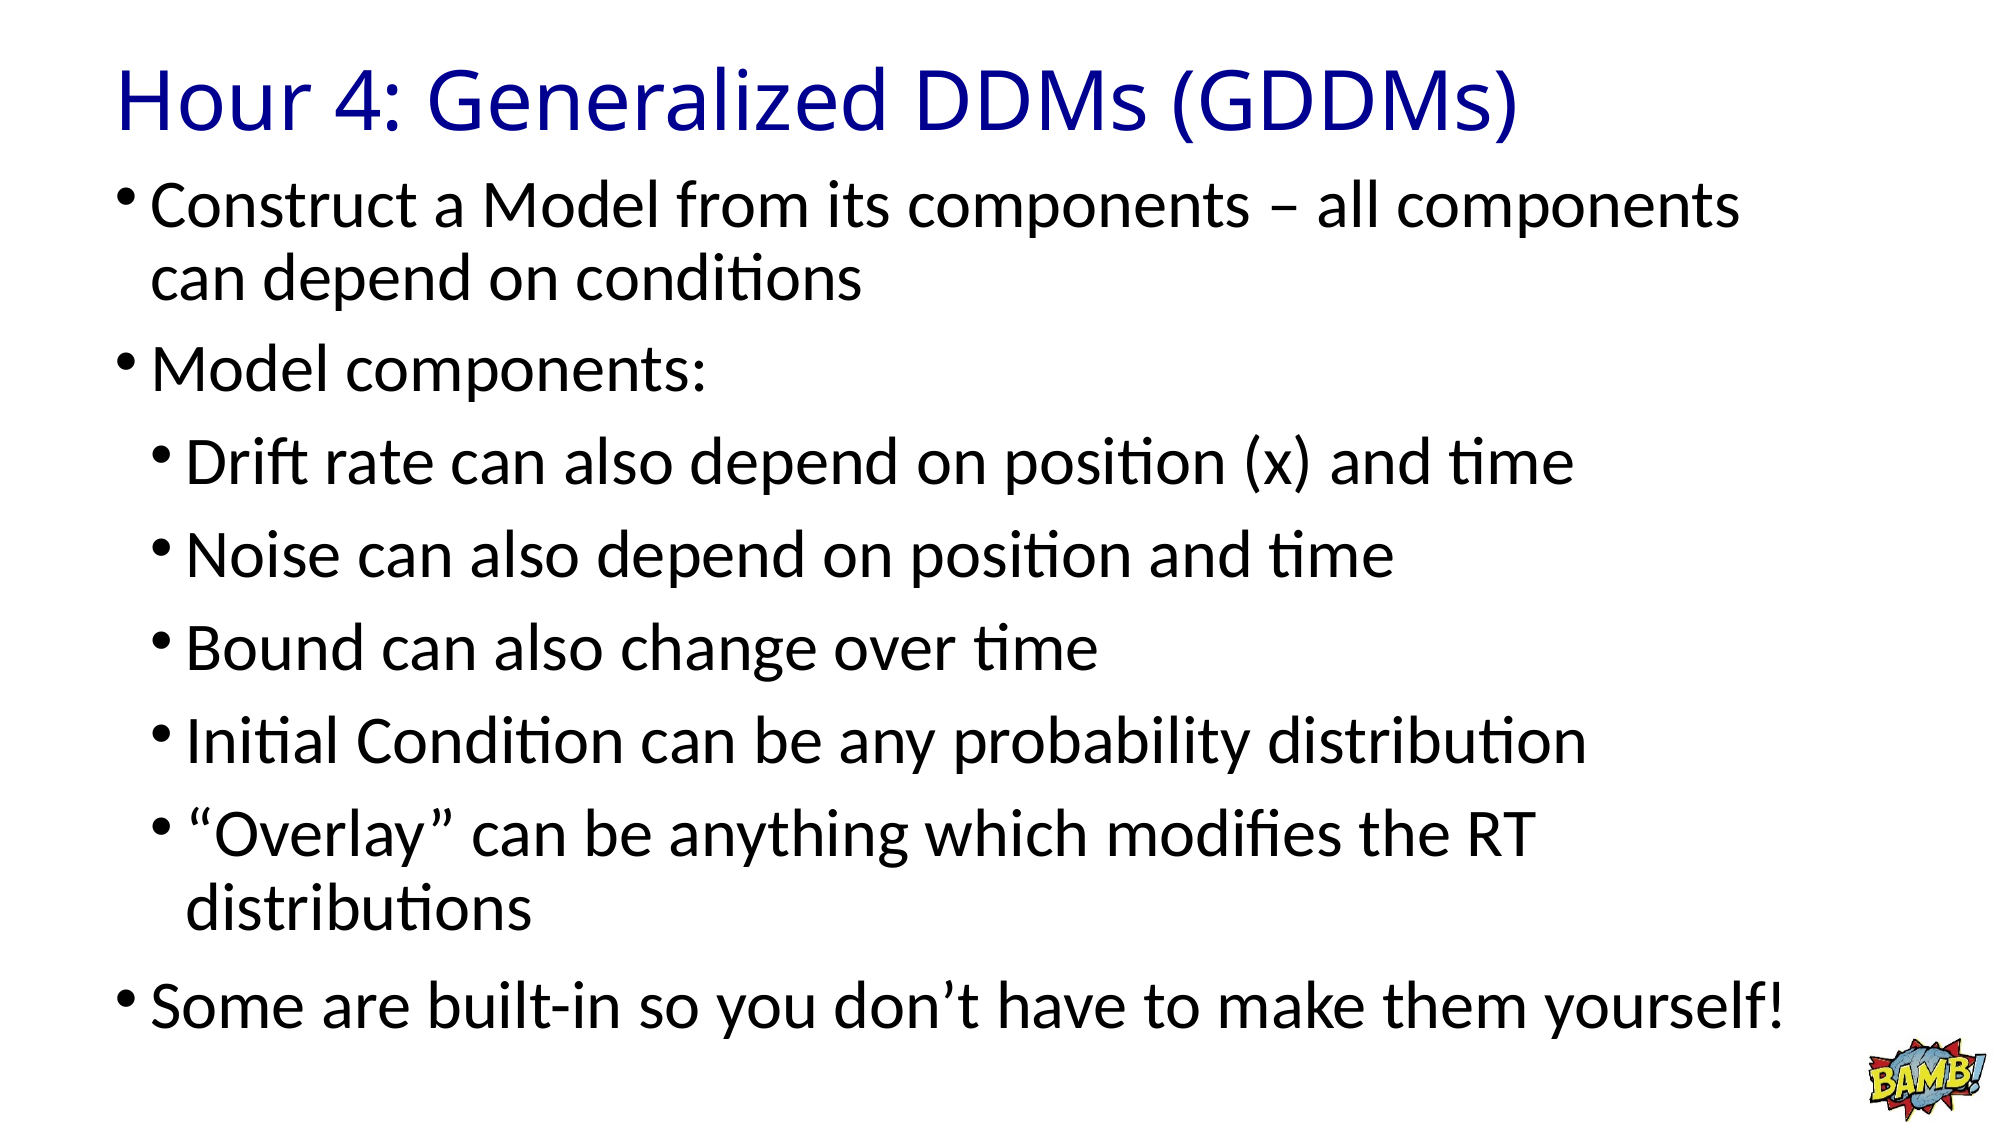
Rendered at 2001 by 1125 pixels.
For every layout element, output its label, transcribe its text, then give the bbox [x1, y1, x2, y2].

title Hour 4: Generalized DDMs (GDDMs) [99, 10, 1900, 198]
picture [1862, 1035, 1994, 1123]
text_box Construct a Model from its components – all components can depend on conditions Model components: Drift rate can also depend on position (x) and time Noise can also depend on position and time Bound can also change over time Initial Condition can be any probability distribution “Overlay” can be anything which modifies the RT distributions Some are built-in so you don’t have to make them yourself! [99, 160, 1860, 1063]
